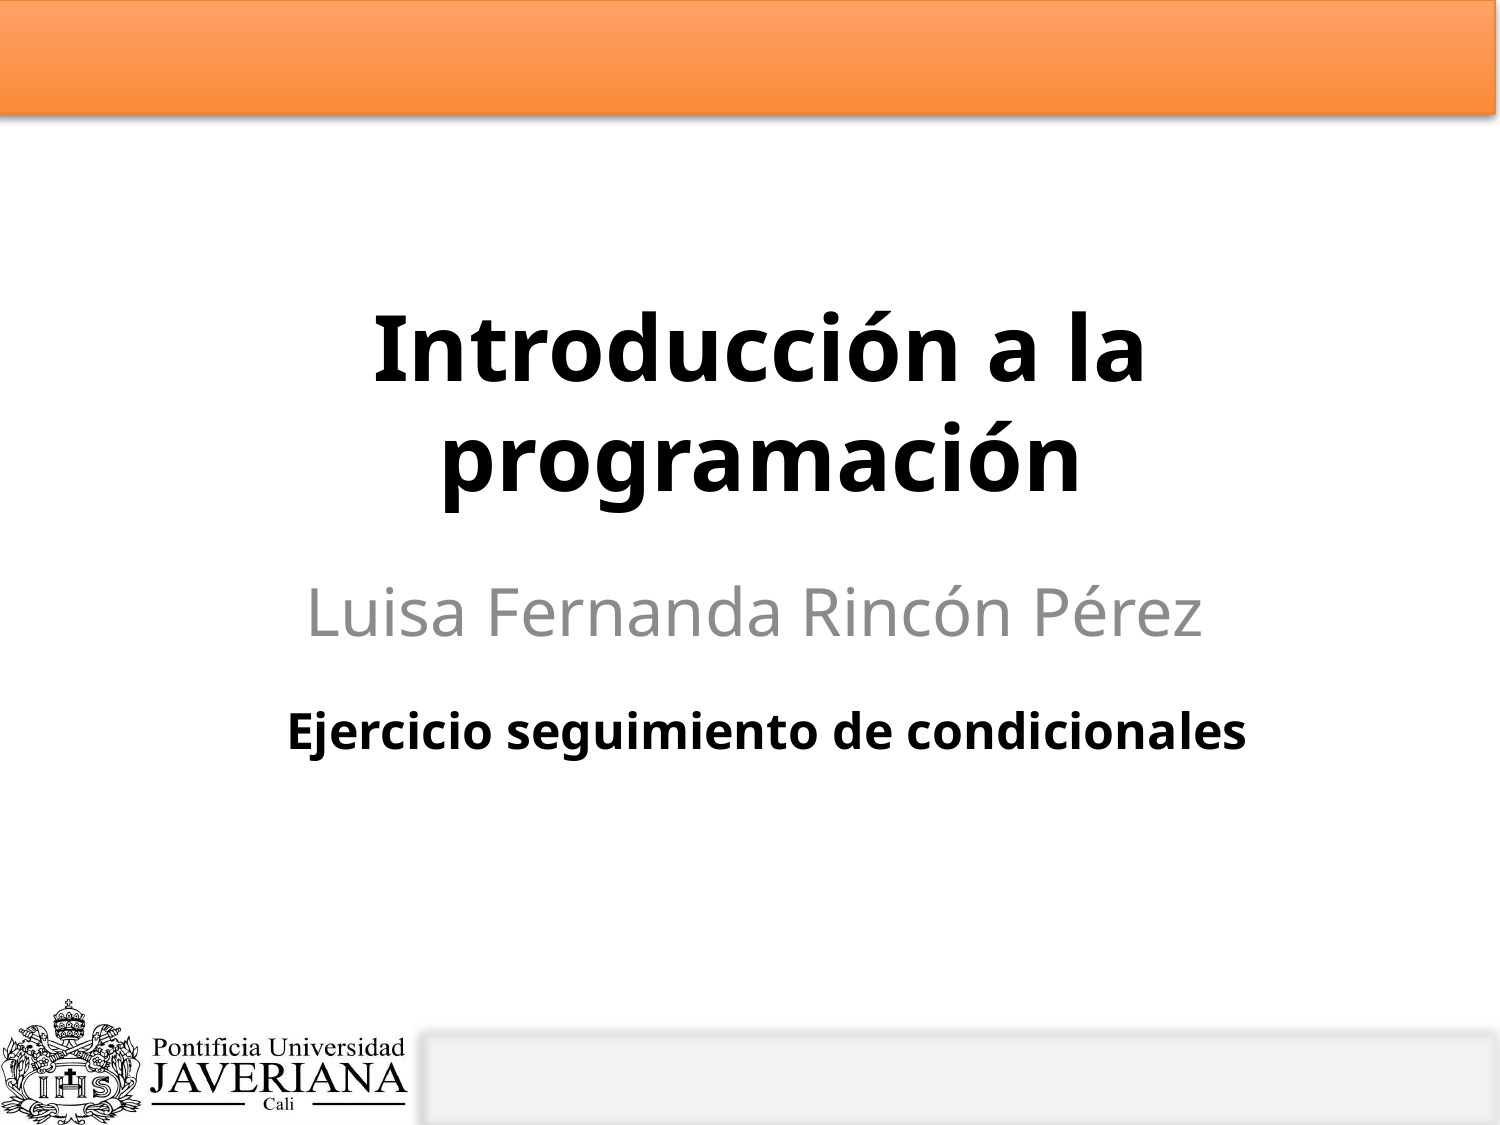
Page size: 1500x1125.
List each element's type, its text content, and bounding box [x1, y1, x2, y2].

subtitle Luisa Fernanda Rincón Pérez [230, 562, 1281, 669]
title Introducción a la programación [123, 278, 1399, 521]
picture [0, 999, 408, 1125]
text_box Ejercicio seguimiento de condicionales [242, 692, 1292, 799]
